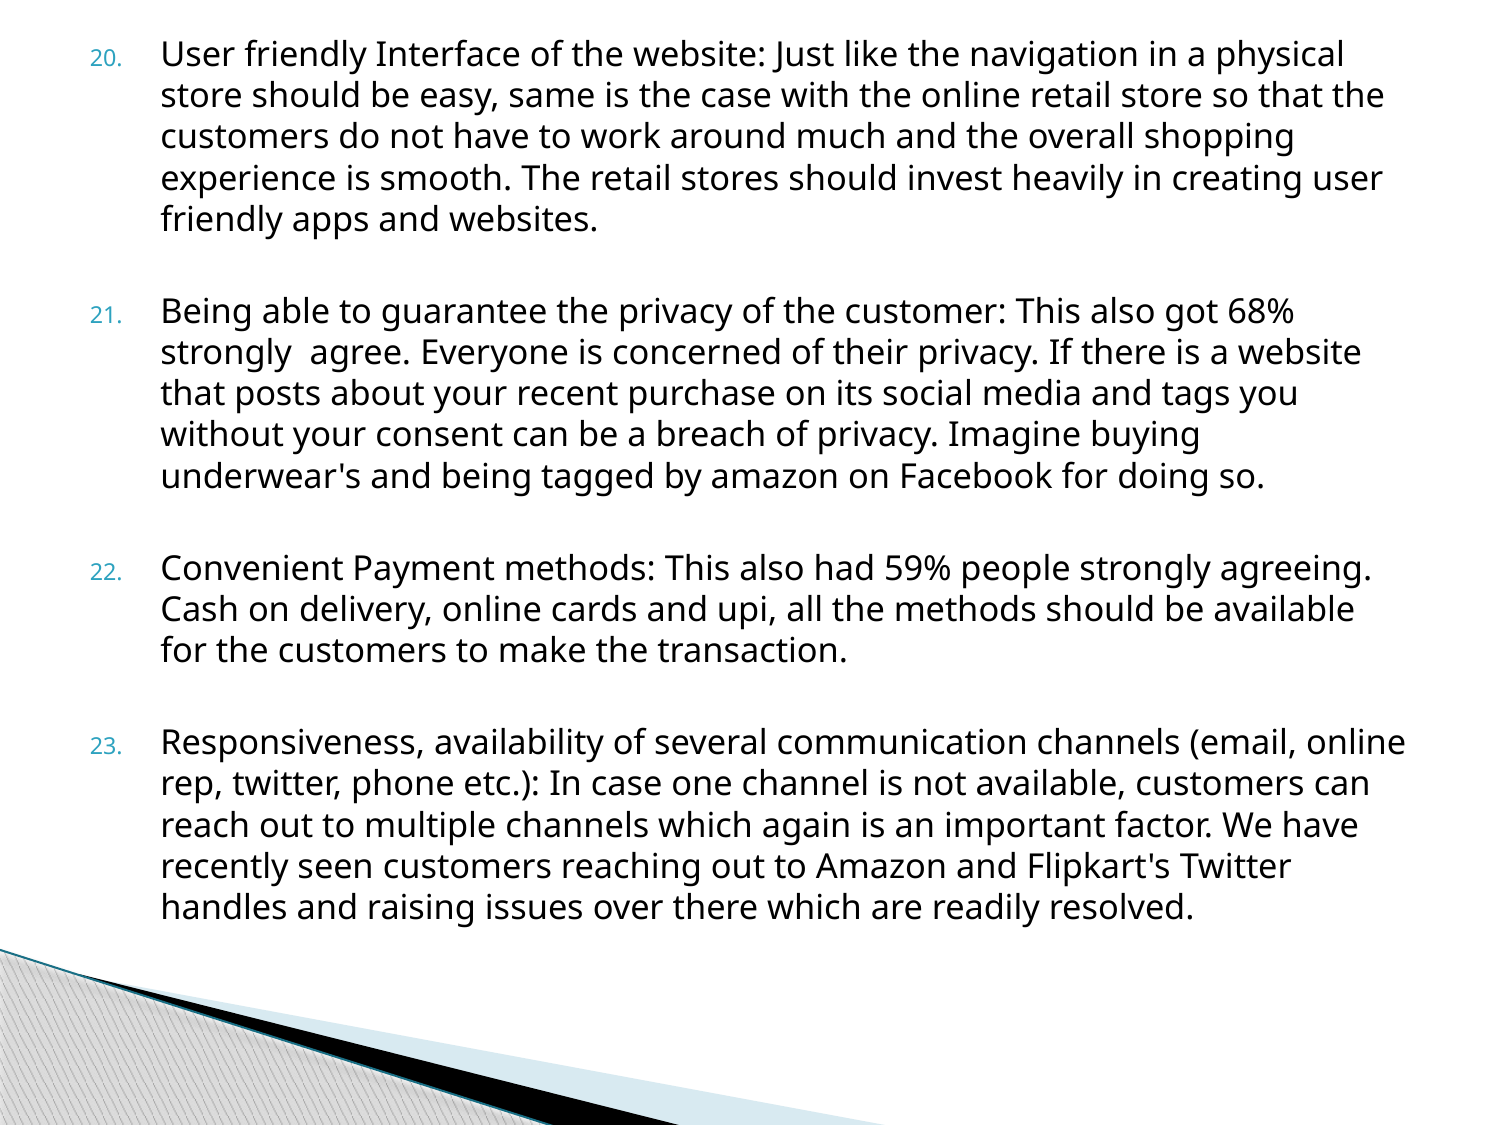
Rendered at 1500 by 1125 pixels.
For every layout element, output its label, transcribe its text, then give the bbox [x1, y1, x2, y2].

list User friendly Interface of the website: Just like the navigation in a physical store should be easy, same is the case with the online retail store so that the customers do not have to work around much and the overall shopping experience is smooth. The retail stores should invest heavily in creating user friendly apps and websites. Being able to guarantee the privacy of the customer: This also got 68% strongly agree. Everyone is concerned of their privacy. If there is a website that posts about your recent purchase on its social media and tags you without your consent can be a breach of privacy. Imagine buying underwear's and being tagged by amazon on Facebook for doing so. Convenient Payment methods: This also had 59% people strongly agreeing. Cash on delivery, online cards and upi, all the methods should be available for the customers to make the transaction. Responsiveness, availability of several communication channels (email, online rep, twitter, phone etc.): In case one channel is not available, customers can reach out to multiple channels which again is an important factor. We have recently seen customers reaching out to Amazon and Flipkart's Twitter handles and raising issues over there which are readily resolved. [75, 24, 1425, 986]
